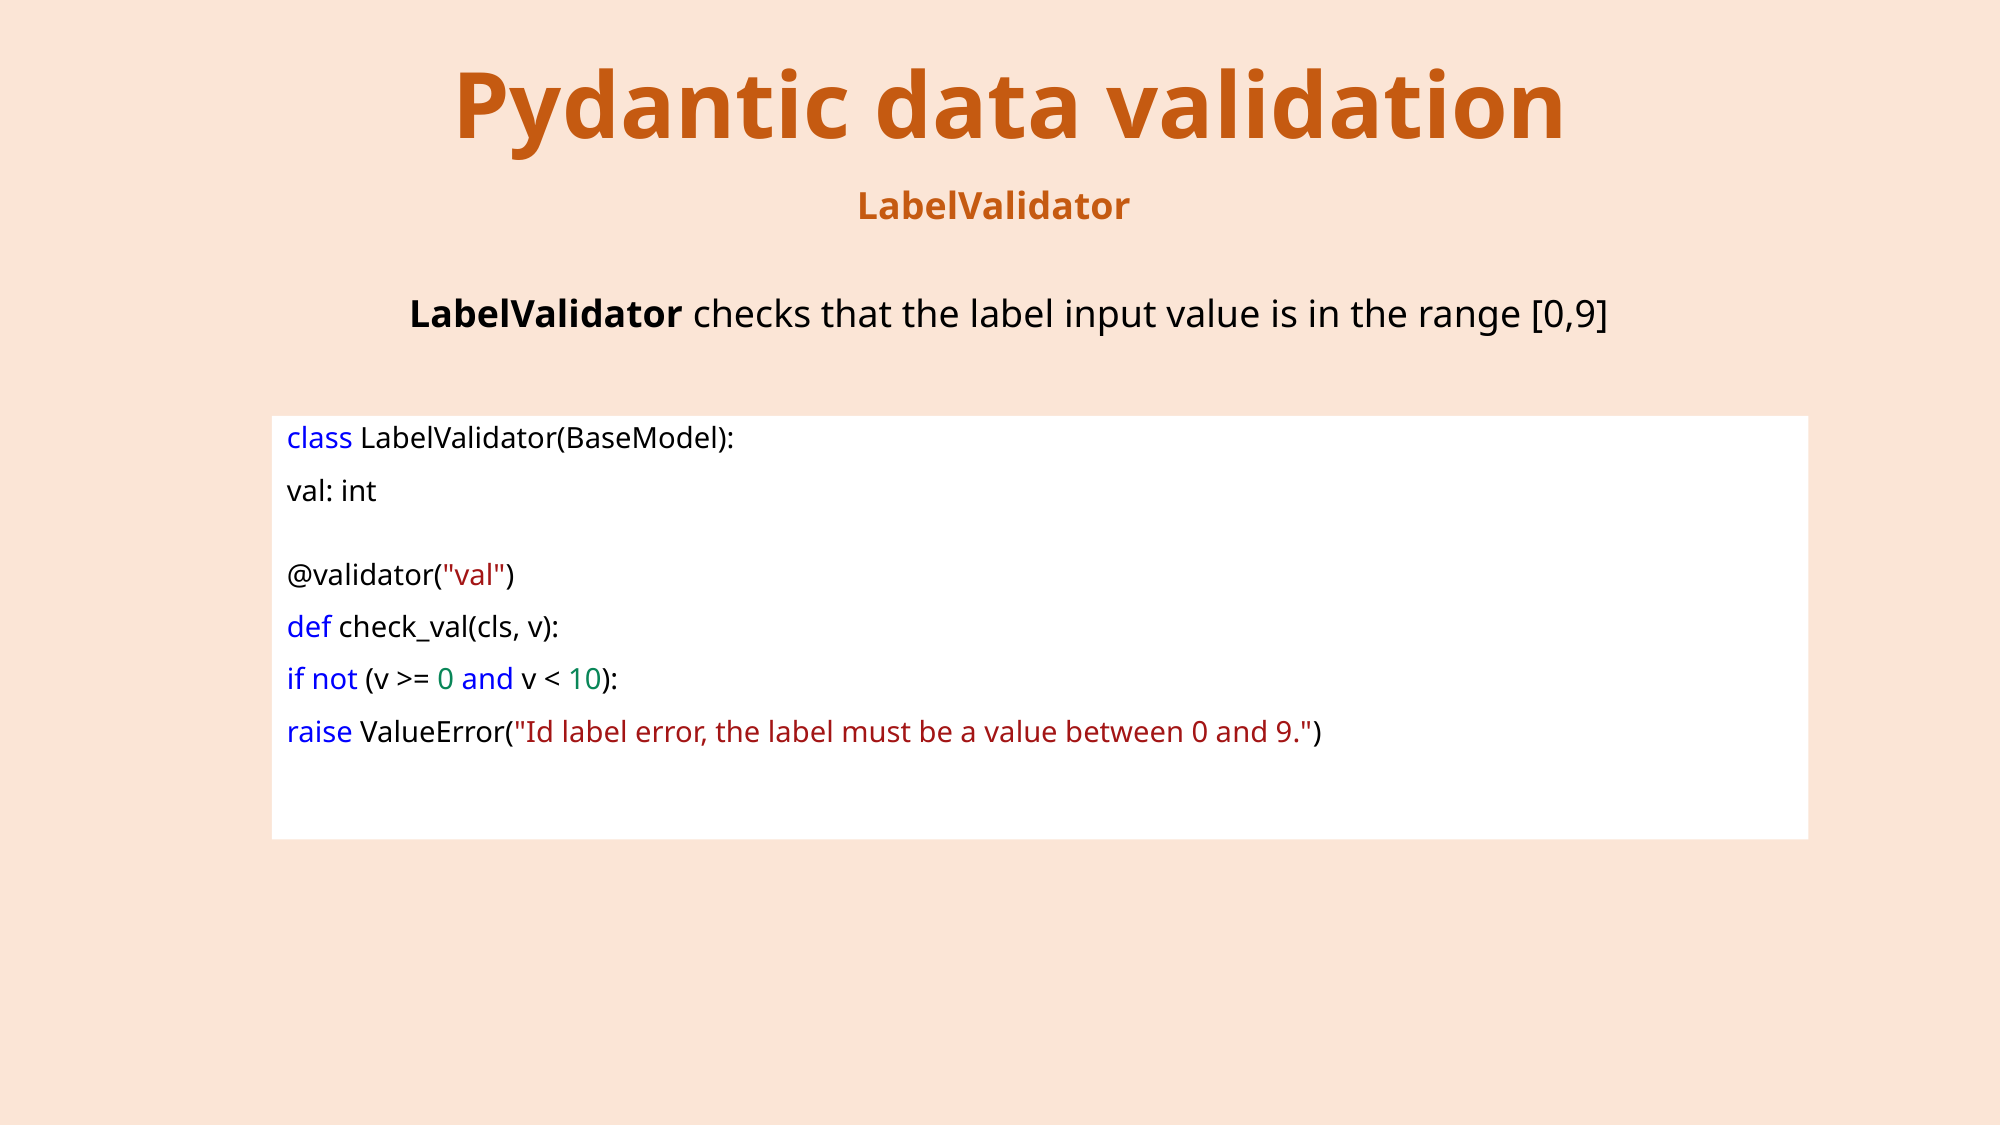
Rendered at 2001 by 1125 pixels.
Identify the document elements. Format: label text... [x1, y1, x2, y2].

text_box LabelValidator checks that the label input value is in the range [0,9] [394, 282, 1809, 343]
list class LabelValidator(BaseModel): val: int @validator("val") def check_val(cls, v): if not (v >= 0 and v < 10): raise ValueError("Id label error, the label must be a value between 0 and 9.") [271, 415, 1809, 840]
title Pydantic data validation [137, 0, 1863, 218]
text_box LabelValidator [692, 174, 1299, 235]
